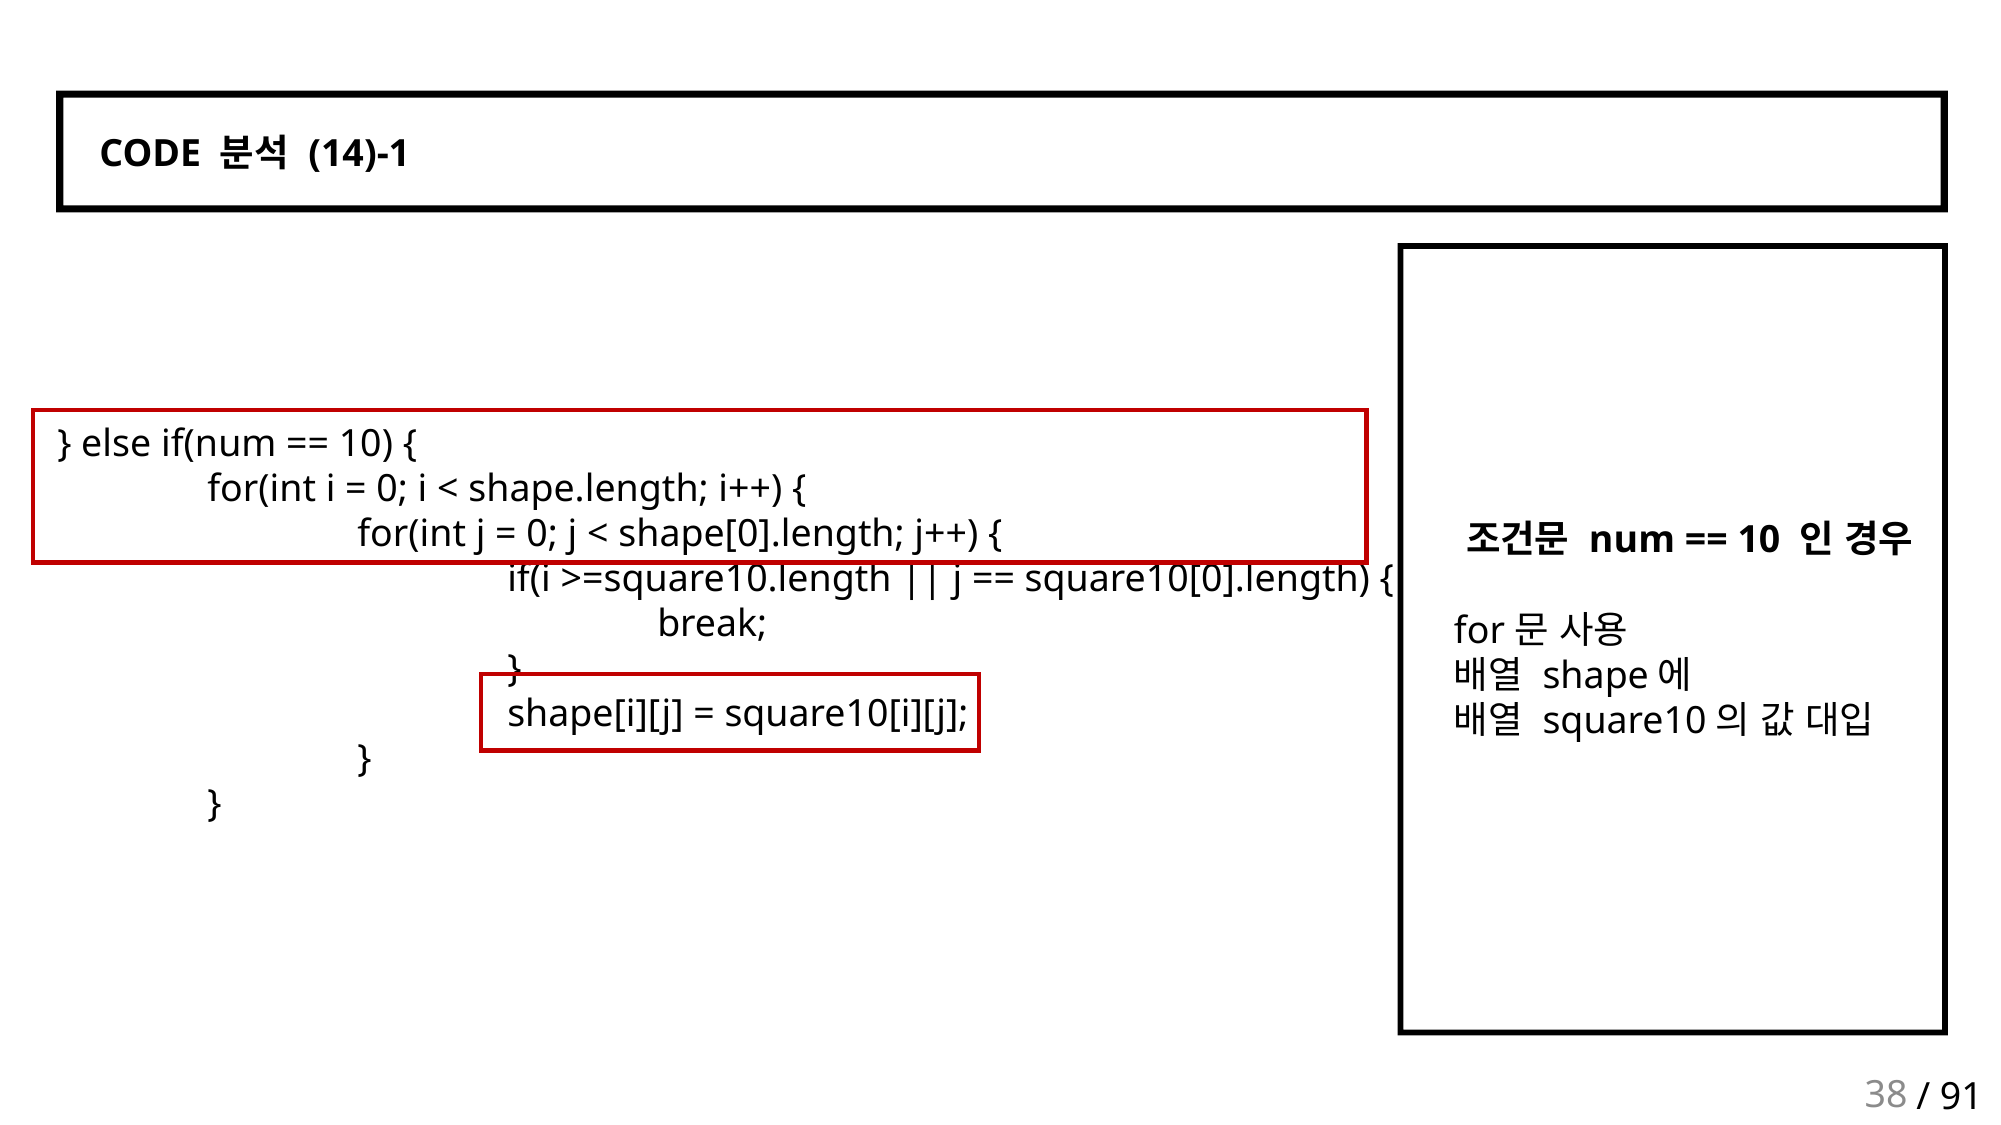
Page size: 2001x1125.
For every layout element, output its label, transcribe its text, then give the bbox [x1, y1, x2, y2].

text_box [32, 409, 1368, 563]
slide_number 38 [1472, 1065, 1923, 1125]
text_box } else if(num == 10) { for(int i = 0; i < shape.length; i++) { for(int j = 0; j < shape[0].length; j++) { if(i >=square10.length || j == square10[0].length) { break; } shape[i][j] = square10[i][j]; } } [0, 411, 1410, 832]
text_box 조건문 num == 10 인 경우 [1451, 507, 1929, 568]
text_box for문 사용 배열 shape에 배열 square10의 값 대입 [1439, 598, 1890, 749]
text_box [480, 673, 980, 751]
text_box CODE 분석 (14)-1 [84, 121, 426, 181]
text_box [55, 90, 1949, 214]
text_box [1397, 242, 1949, 1036]
